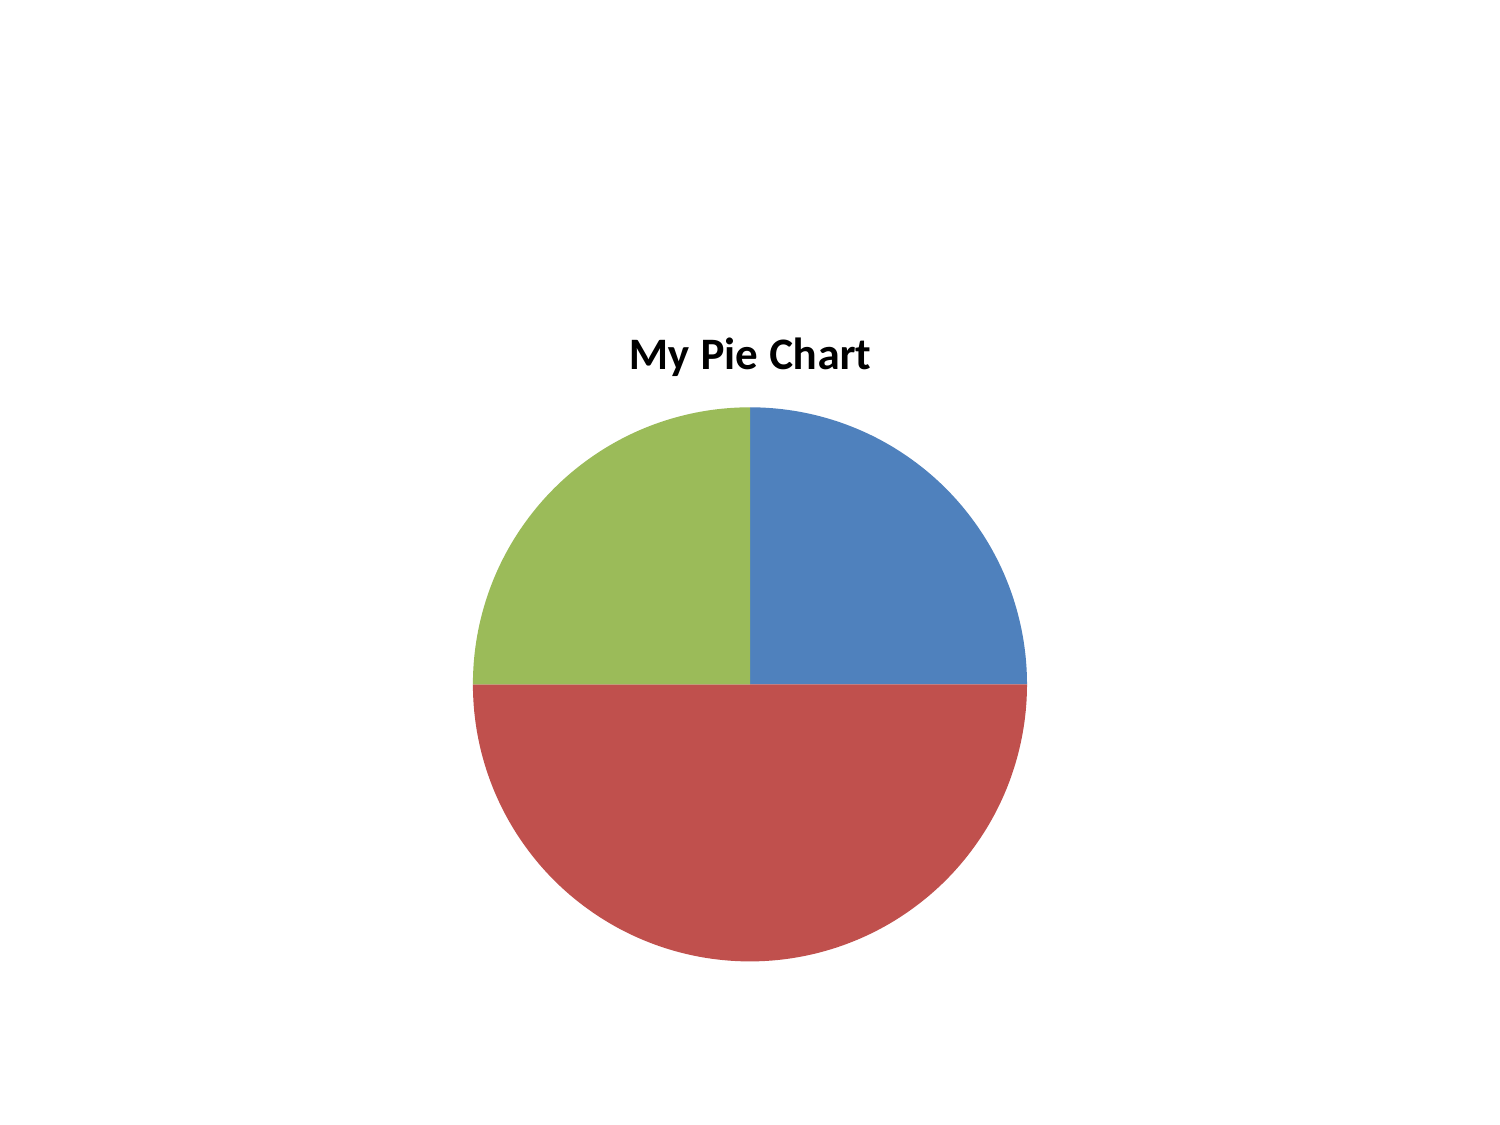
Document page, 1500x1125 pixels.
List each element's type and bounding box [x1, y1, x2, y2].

chart [299, 299, 1201, 976]
